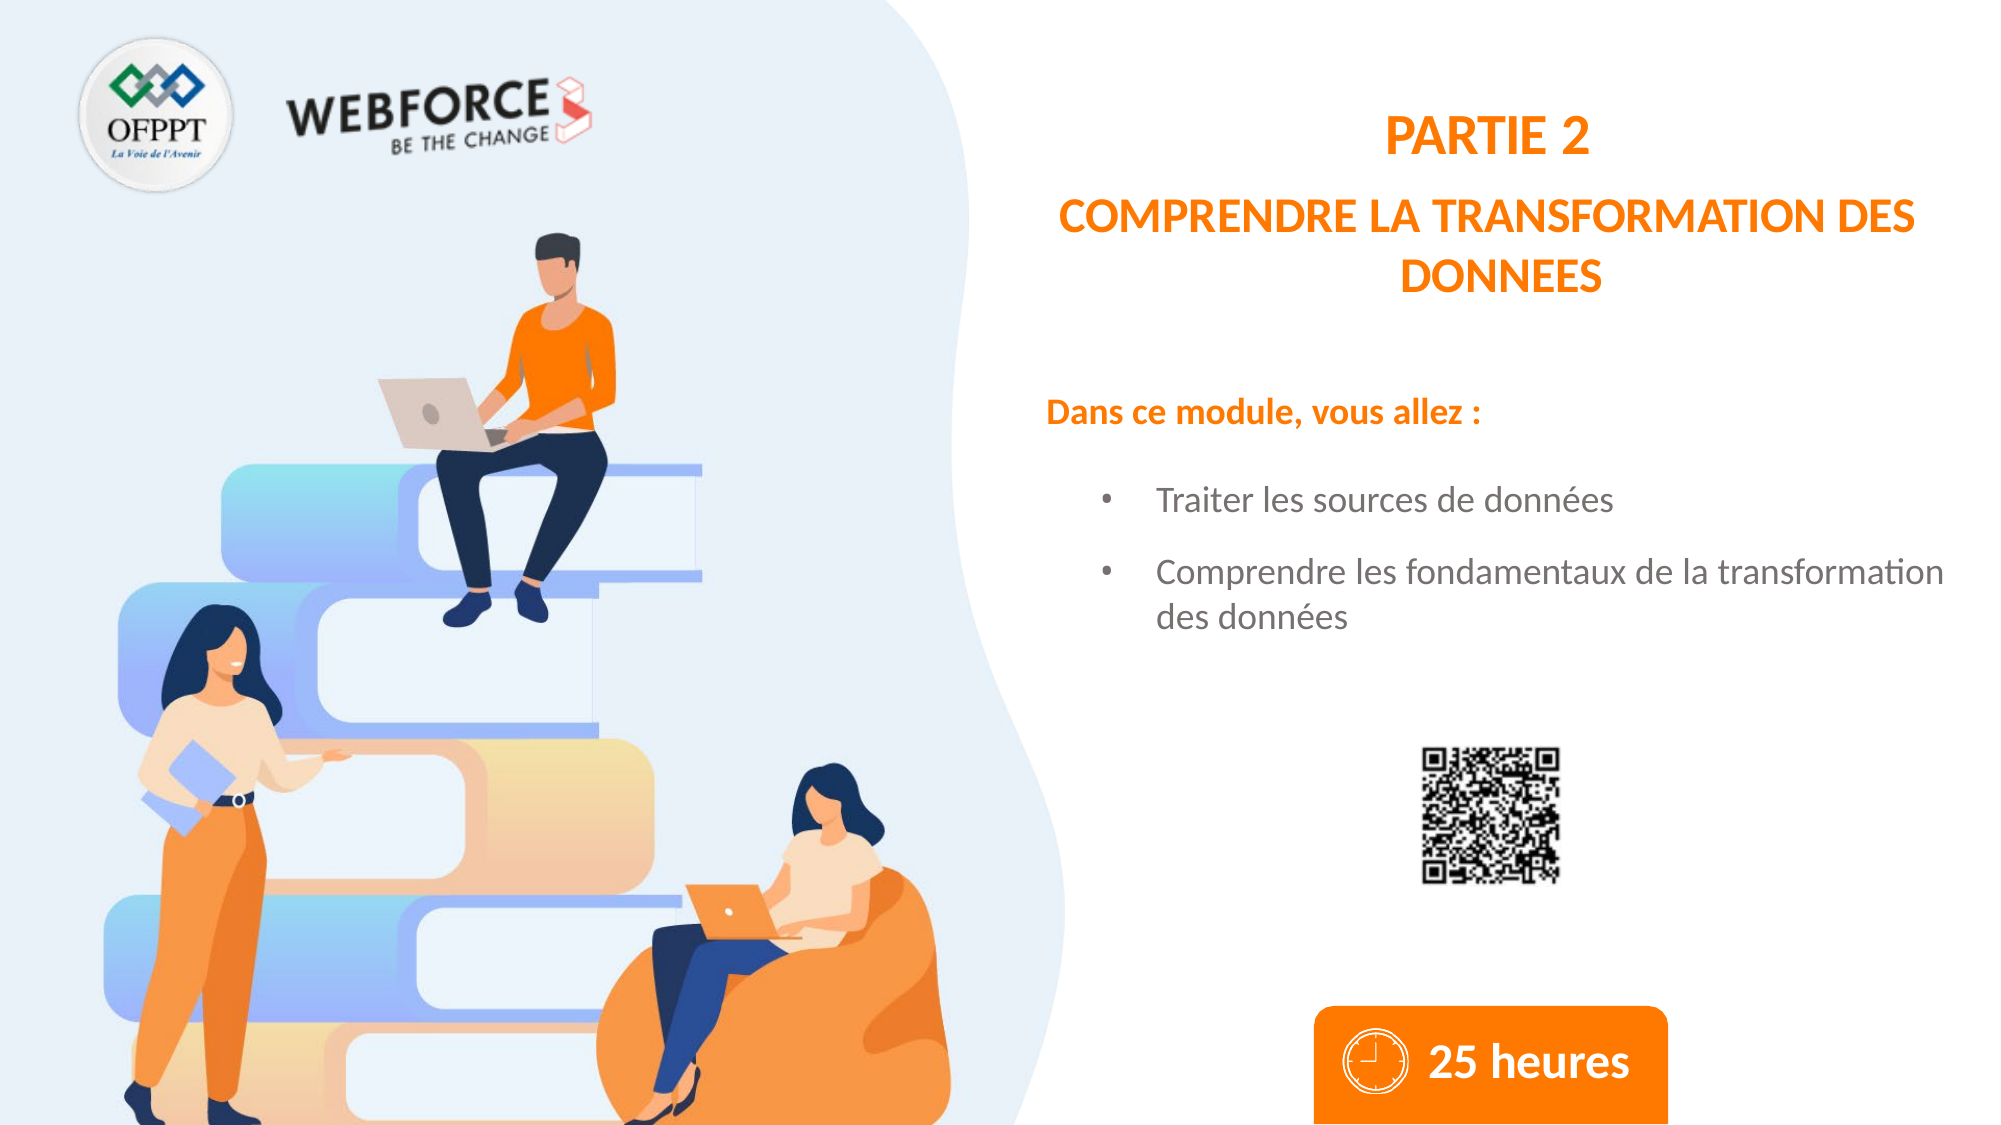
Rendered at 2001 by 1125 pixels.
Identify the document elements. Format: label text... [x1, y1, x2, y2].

title PARTIE 2 [1383, 93, 1599, 180]
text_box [1313, 1005, 1669, 1125]
picture [1419, 744, 1563, 888]
text_box COMPRENDRE LA TRANSFORMATION DES DONNEES Dans ce module, vous allez : Traiter les sources de données Comprendre les fondamentaux de la transformation des données [1072, 180, 1956, 638]
picture [0, 0, 1067, 1125]
